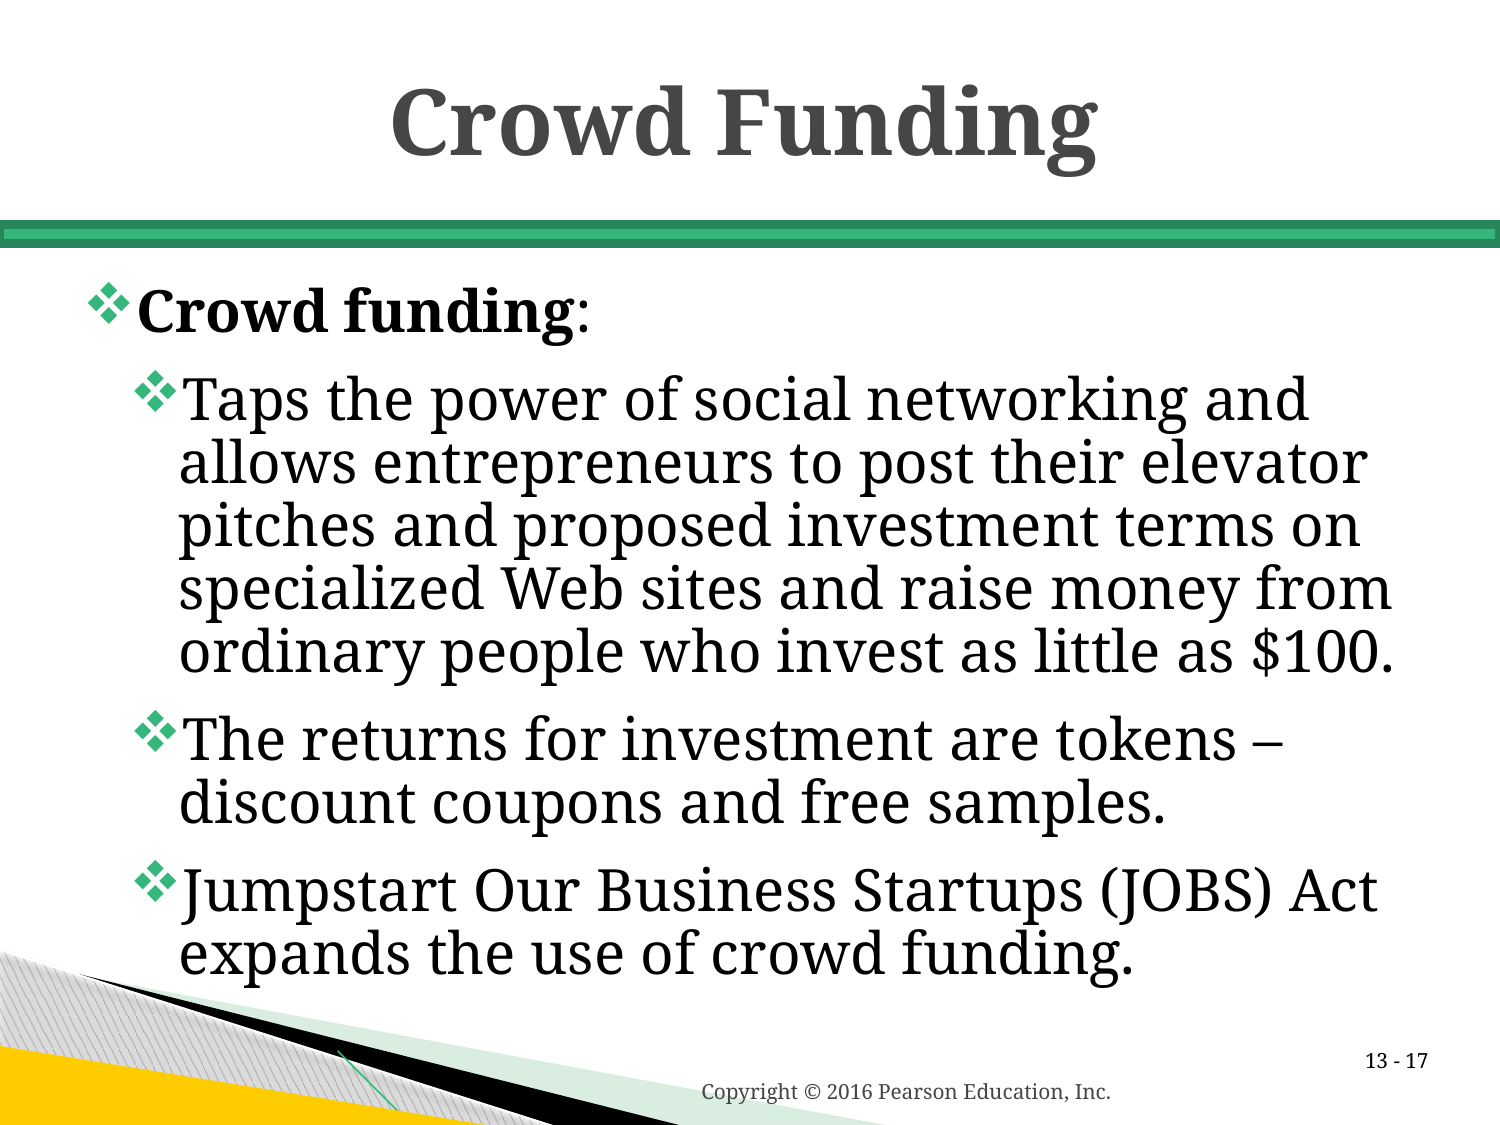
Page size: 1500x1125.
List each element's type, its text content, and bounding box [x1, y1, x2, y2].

footer Copyright © 2016 Pearson Education, Inc. [575, 1051, 1238, 1112]
slide_number 13 - [1350, 1039, 1495, 1118]
title Crowd Funding [75, 24, 1438, 213]
list Crowd funding: Taps the power of social networking and allows entrepreneurs to post their elevator pitches and proposed investment terms on specialized Web sites and raise money from ordinary people who invest as little as $100. The returns for investment are tokens – discount coupons and free samples. Jumpstart Our Business Startups (JOBS) Act expands the use of crowd funding. [49, 274, 1463, 1038]
